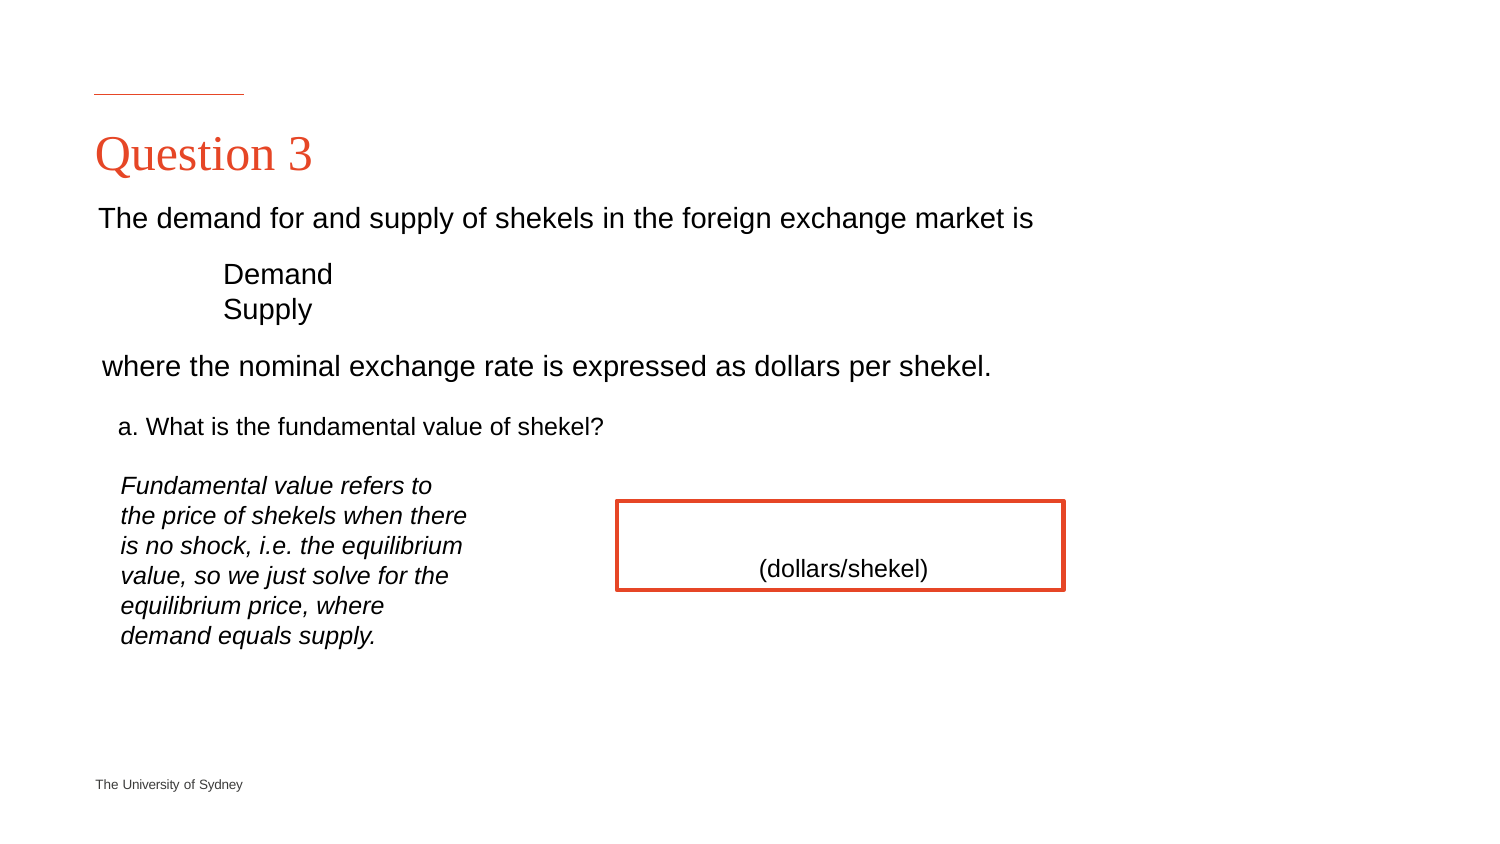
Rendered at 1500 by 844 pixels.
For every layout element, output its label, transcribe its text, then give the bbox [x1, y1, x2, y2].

text_box a. What is the fundamental value of shekel? [103, 403, 874, 448]
text_box Fundamental value refers to the price of shekels when there is no shock, i.e. the equilibrium value, so we just solve for the equilibrium price, where demand equals supply. [105, 462, 489, 657]
title Question 3 [94, 120, 1406, 182]
text_box where the nominal exchange rate is expressed as dollars per shekel. [87, 339, 1026, 390]
text_box The demand for and supply of shekels in the foreign exchange market is [83, 192, 1072, 242]
